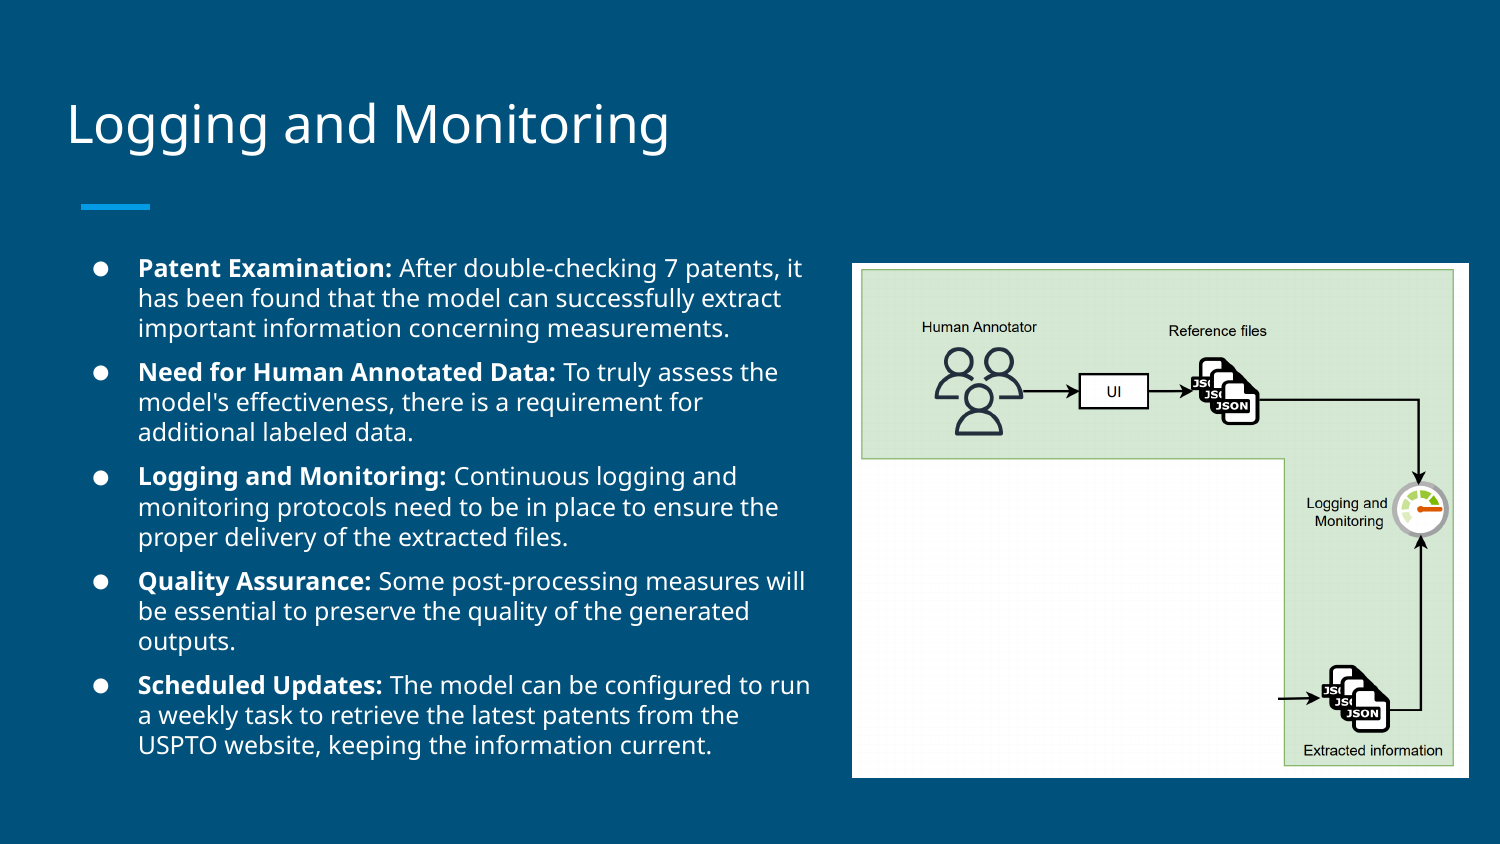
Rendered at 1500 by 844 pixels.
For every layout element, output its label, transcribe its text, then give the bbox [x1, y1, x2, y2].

picture [853, 264, 1468, 777]
list Patent Examination: After double-checking 7 patents, it has been found that the model can successfully extract important information concerning measurements. Need for Human Annotated Data: To truly assess the model's effectiveness, there is a requirement for additional labeled data. Logging and Monitoring: Continuous logging and monitoring protocols need to be in place to ensure the proper delivery of the extracted files. Quality Assurance: Some post-processing measures will be essential to preserve the quality of the generated outputs. Scheduled Updates: The model can be configured to run a weekly task to retrieve the latest patents from the USPTO website, keeping the information current. [51, 237, 831, 796]
title Logging and Monitoring [51, 75, 1449, 170]
